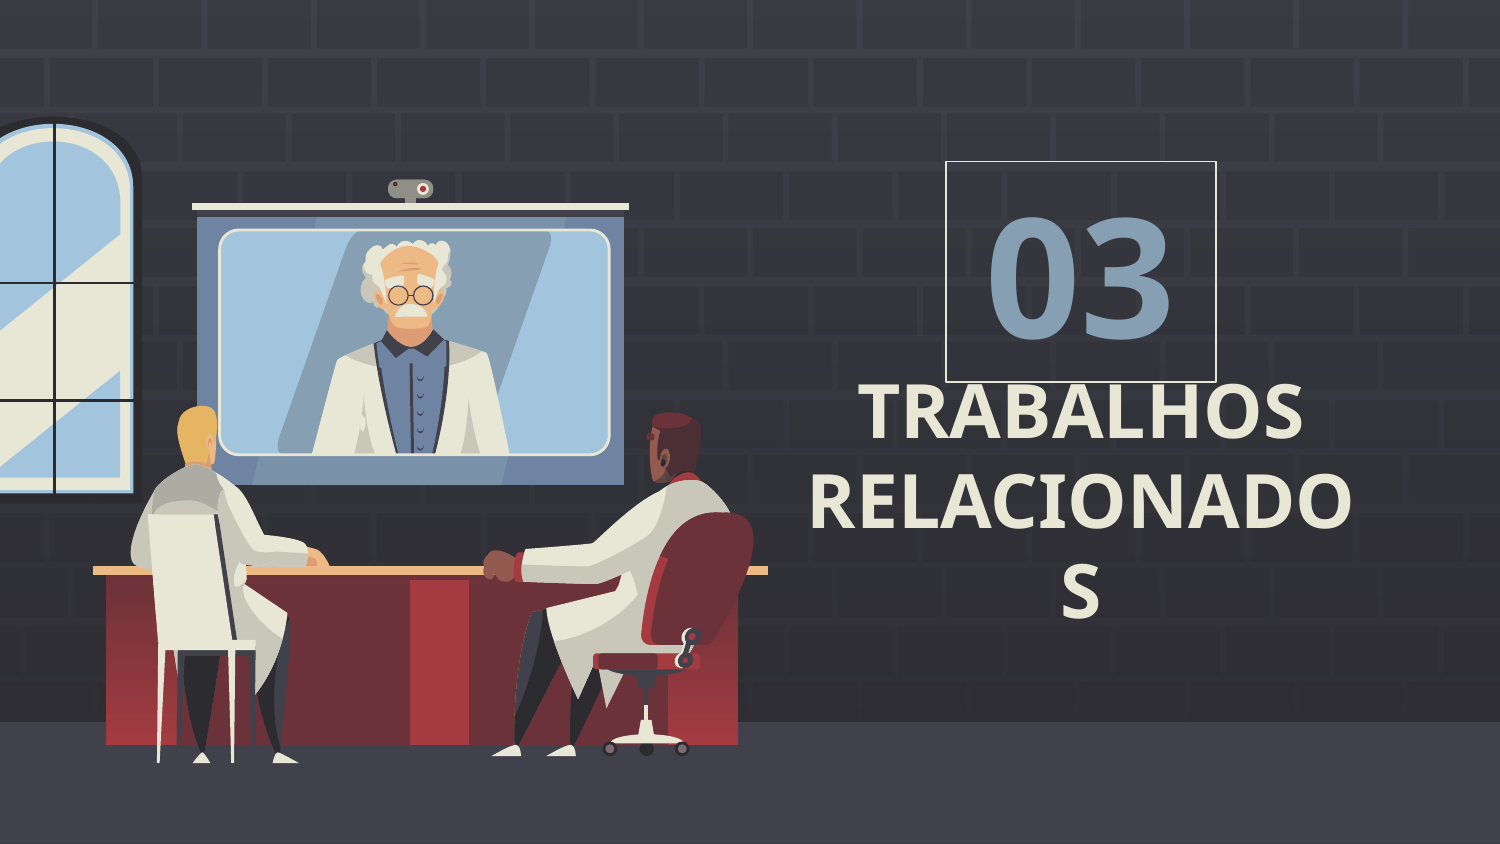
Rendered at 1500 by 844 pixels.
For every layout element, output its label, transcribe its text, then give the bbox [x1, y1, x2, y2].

title TRABALHOS RELACIONADOS [793, 382, 1374, 615]
title 03 [945, 161, 1217, 383]
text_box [92, 179, 789, 764]
